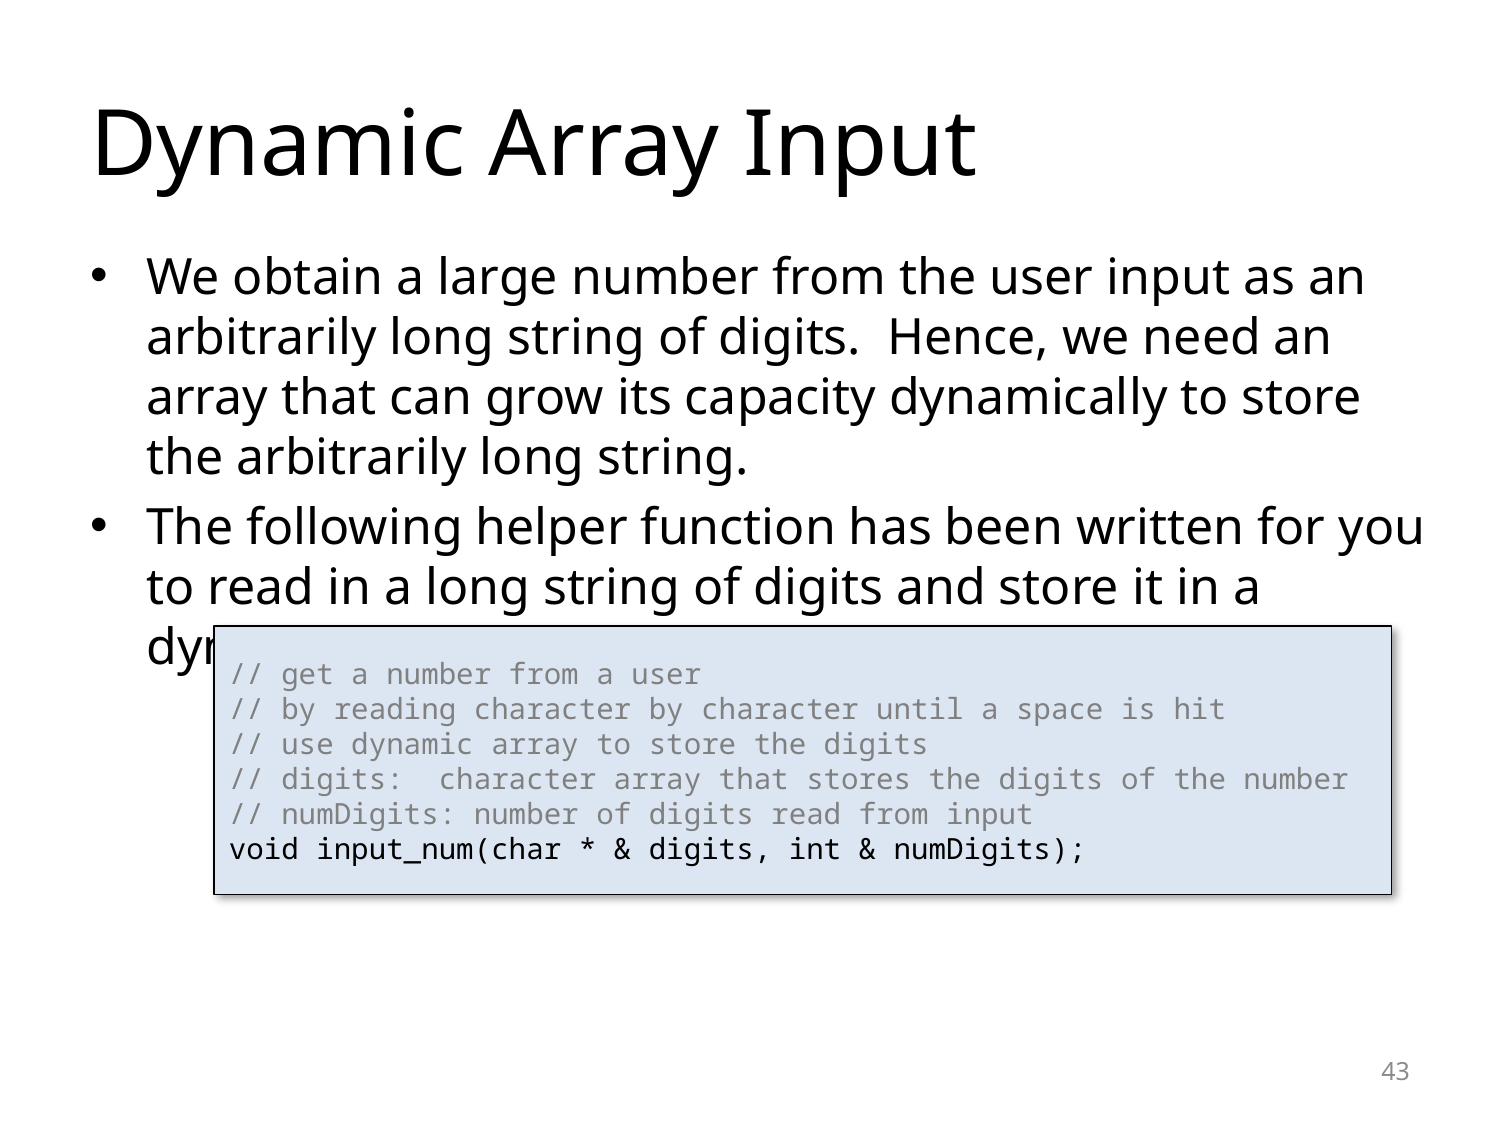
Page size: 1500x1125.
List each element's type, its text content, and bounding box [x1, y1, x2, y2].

text_box // get a number from a user // by reading character by character until a space is hit // use dynamic array to store the digits // digits: character array that stores the digits of the number // numDigits: number of digits read from input void input_num(char * & digits, int & numDigits); [213, 625, 1392, 895]
slide_number 43 [1074, 1042, 1425, 1103]
list We obtain a large number from the user input as an arbitrarily long string of digits. Hence, we need an array that can grow its capacity dynamically to store the arbitrarily long string. The following helper function has been written for you to read in a long string of digits and store it in a dynamic array. [75, 237, 1446, 1005]
title Dynamic Array Input [75, 45, 1425, 233]
